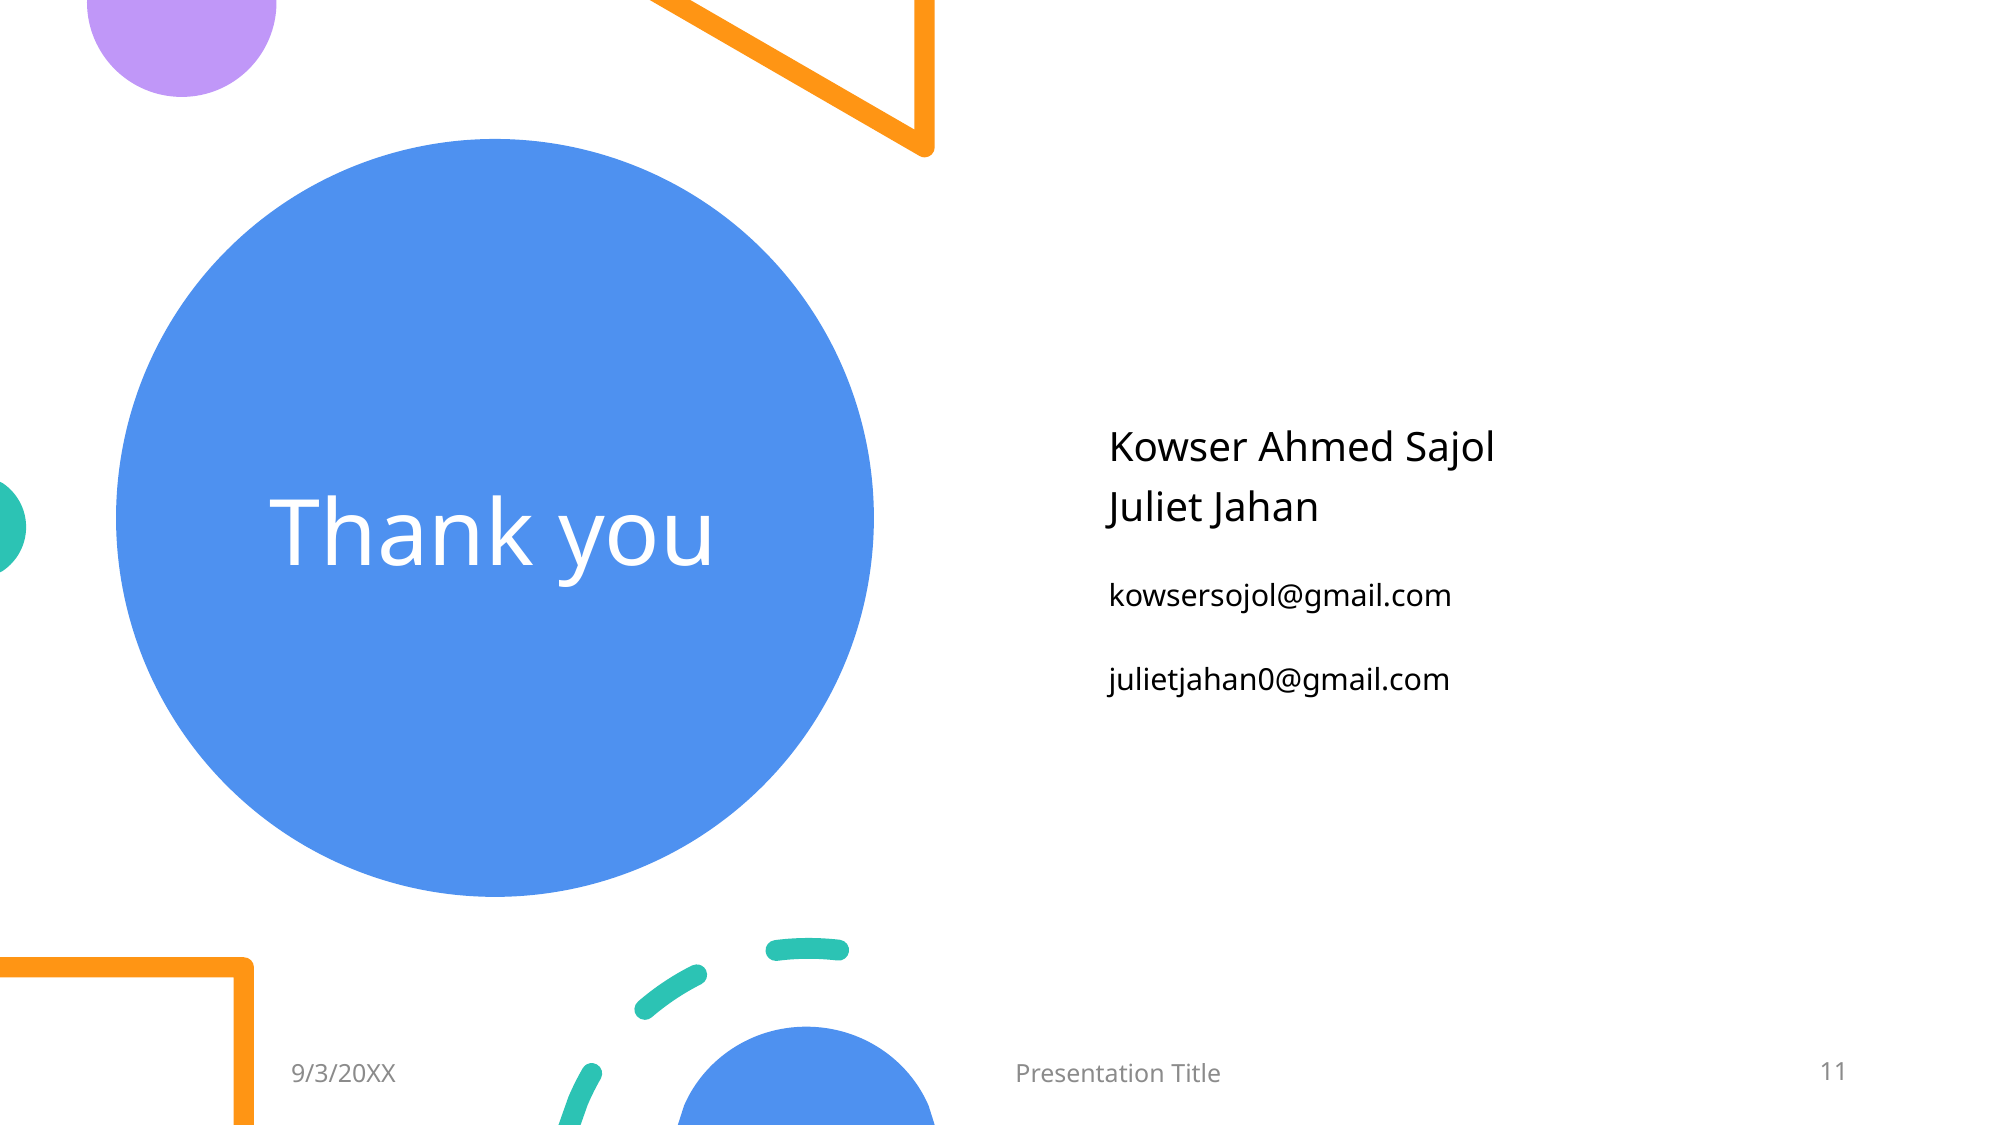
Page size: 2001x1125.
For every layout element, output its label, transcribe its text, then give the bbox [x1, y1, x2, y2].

footer Presentation Title [1000, 1042, 1676, 1103]
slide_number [276, 1042, 530, 1103]
list Kowser Ahmed Sajol Juliet Jahan kowsersojol@gmail.com julietjahan0@gmail.com [1093, 418, 1866, 707]
slide_number 11 [1723, 1042, 1863, 1103]
title Thank you [228, 202, 759, 870]
